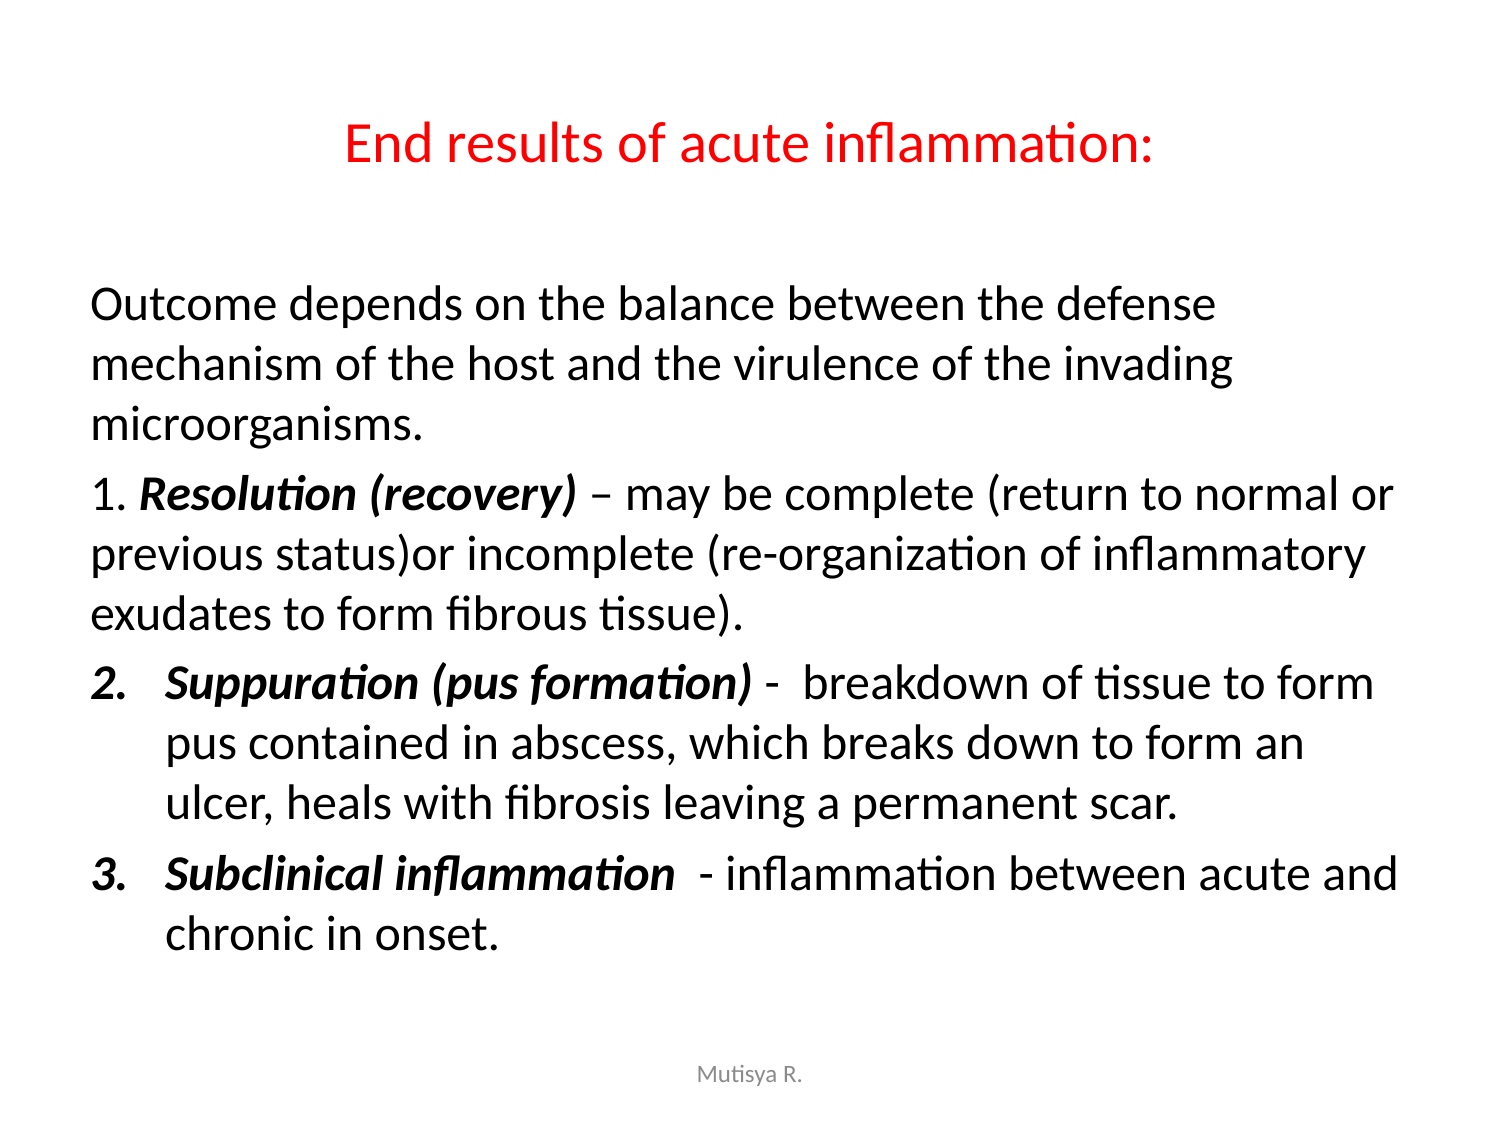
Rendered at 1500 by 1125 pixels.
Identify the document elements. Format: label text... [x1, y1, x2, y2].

title End results of acute inflammation: [75, 45, 1425, 233]
footer Mutisya R. [512, 1042, 988, 1103]
list Outcome depends on the balance between the defense mechanism of the host and the virulence of the invading microorganisms. 1. Resolution (recovery) – may be complete (return to normal or previous status)or incomplete (re-organization of inflammatory exudates to form fibrous tissue). Suppuration (pus formation) - breakdown of tissue to form pus contained in abscess, which breaks down to form an ulcer, heals with fibrosis leaving a permanent scar. Subclinical inflammation - inflammation between acute and chronic in onset. [75, 262, 1425, 1005]
